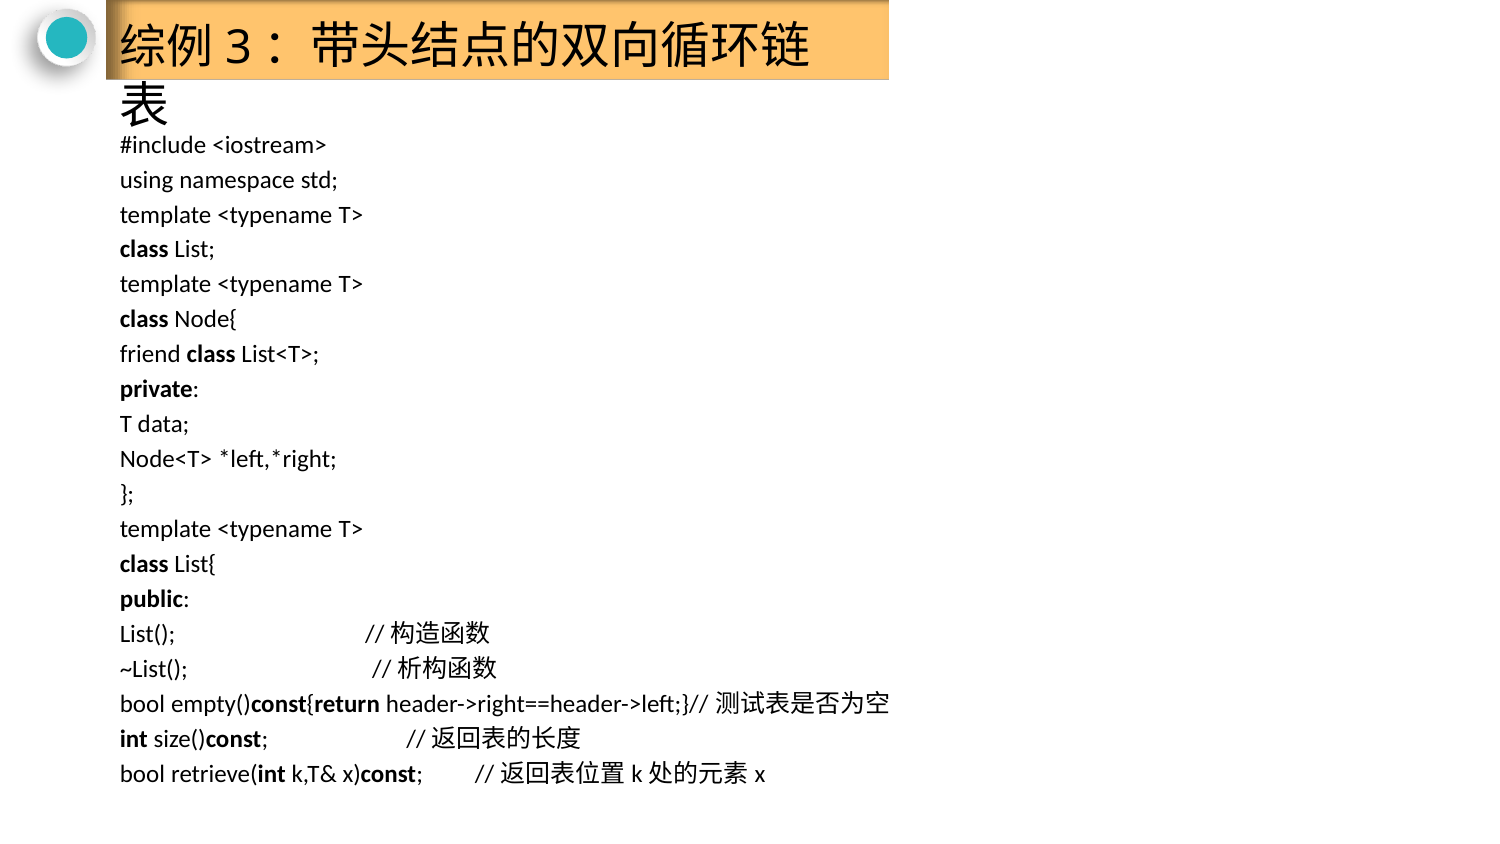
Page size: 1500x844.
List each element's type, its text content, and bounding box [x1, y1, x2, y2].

picture [104, 0, 892, 80]
text_box 综例3：带头结点的双向循环链表 [108, 88, 866, 140]
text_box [37, 8, 96, 67]
text_box #include <iostream> using namespace std; template <typename T> class List; template <typename T> class Node{ friend class List<T>; private: T data; Node<T> *left,*right; }; template <typename T> class List{ public: List(); //构造函数 ~List(); //析构函数 bool empty()const{return header->right==header->left;}//测试表是否为空 int size()const; //返回表的长度 bool retrieve(int k,T& x)const; //返回表位置k处的元素x [104, 120, 1228, 844]
